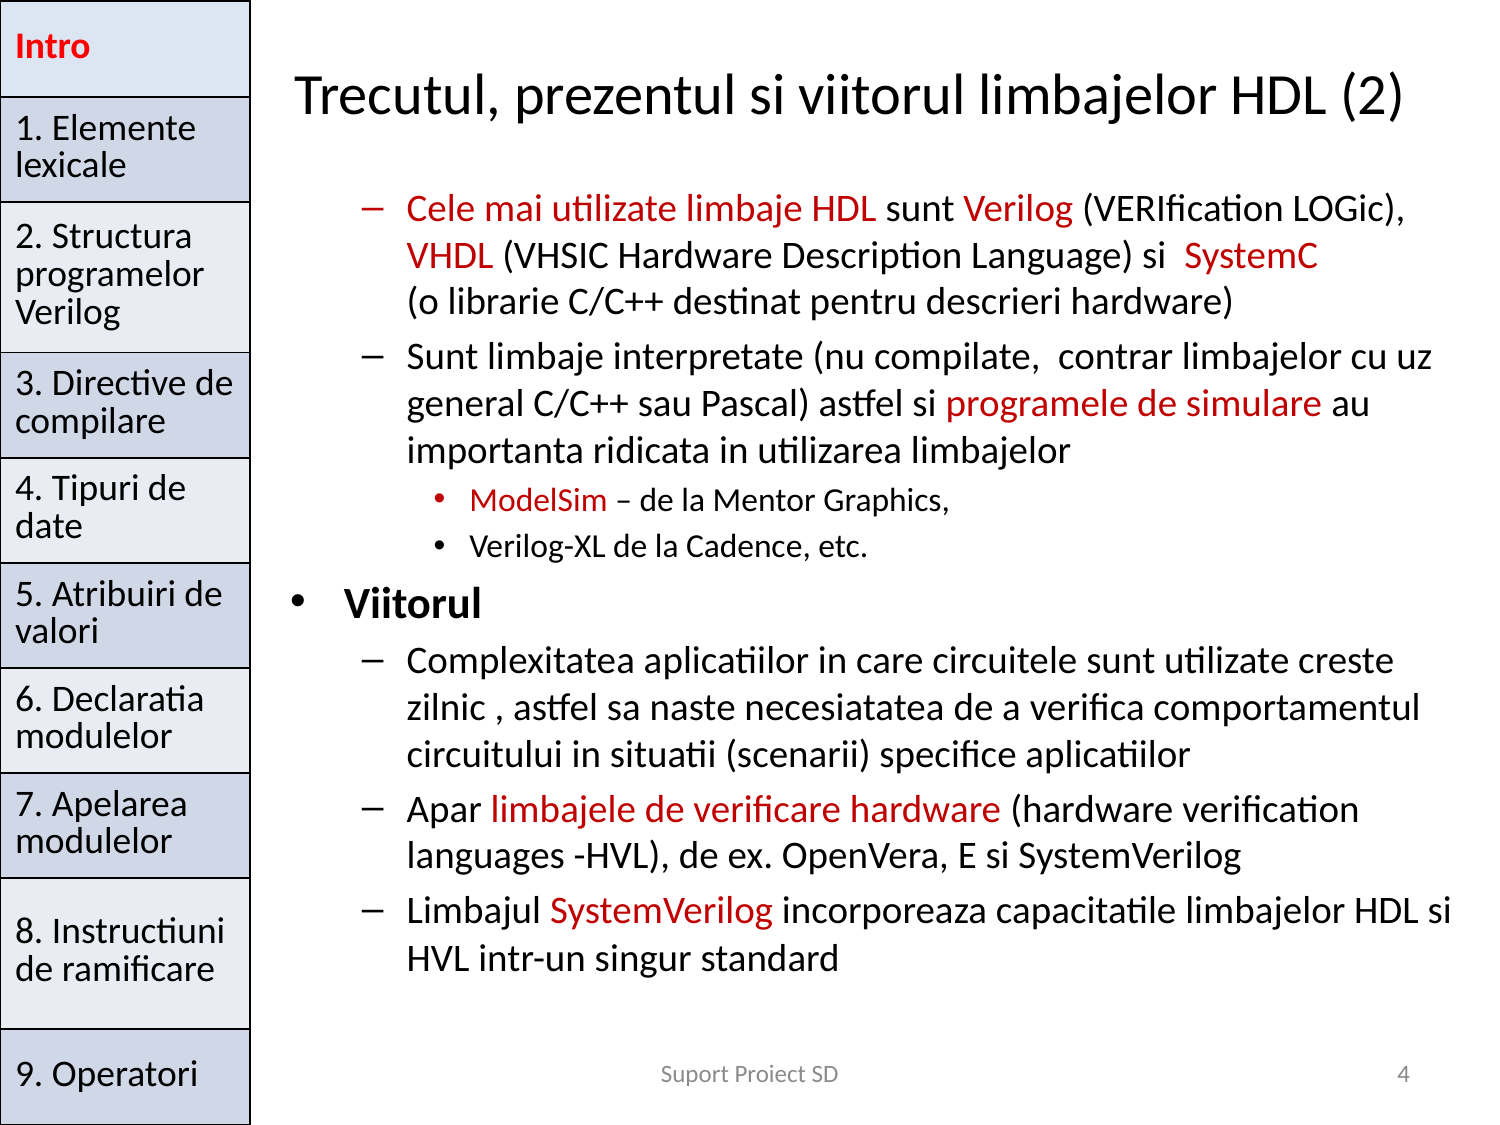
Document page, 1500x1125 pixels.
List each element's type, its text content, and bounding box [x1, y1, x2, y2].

table_cell 5. Atribuiri de valori [1, 564, 249, 667]
list Cele mai utilizate limbaje HDL sunt Verilog (VERIfication LOGic), VHDL (VHSIC Hardware Description Language) si SystemC (o librarie C/C++ destinat pentru descrieri hardware) Sunt limbaje interpretate (nu compilate, contrar limbajelor cu uz general C/C++ sau Pascal) astfel si programele de simulare au importanta ridicata in utilizarea limbajelor ModelSim – de la Mentor Graphics, Verilog-XL de la Cadence, etc. Viitorul Complexitatea aplicatiilor in care circuitele sunt utilizate creste zilnic , astfel sa naste necesiatatea de a verifica comportamentul circuitului in situatii (scenarii) specifice aplicatiilor Apar limbajele de verificare hardware (hardware verification languages -HVL), de ex. OpenVera, E si SystemVerilog Limbajul SystemVerilog incorporeaza capacitatile limbajelor HDL si HVL intr-un singur standard [275, 174, 1475, 1000]
table_cell 3. Directive de compilare [1, 353, 249, 457]
table_cell 4. Tipuri de date [1, 459, 249, 562]
footer Suport Proiect SD [512, 1042, 988, 1103]
slide_number 4 [1074, 1042, 1425, 1103]
table_cell 1. Elemente lexicale [1, 98, 249, 201]
table_cell 7. Apelarea modulelor [1, 774, 249, 877]
table_cell 9. Operatori [1, 1030, 249, 1124]
table_cell 6. Declaratia modulelor [1, 669, 249, 772]
table_cell 2. Structura programelor Verilog [1, 203, 249, 352]
table_cell 8. Instructiuni de ramificare [1, 879, 249, 1028]
table_header Intro [1, 2, 249, 96]
title Trecutul, prezentul si viitorul limbajelor HDL (2) [275, 45, 1425, 138]
